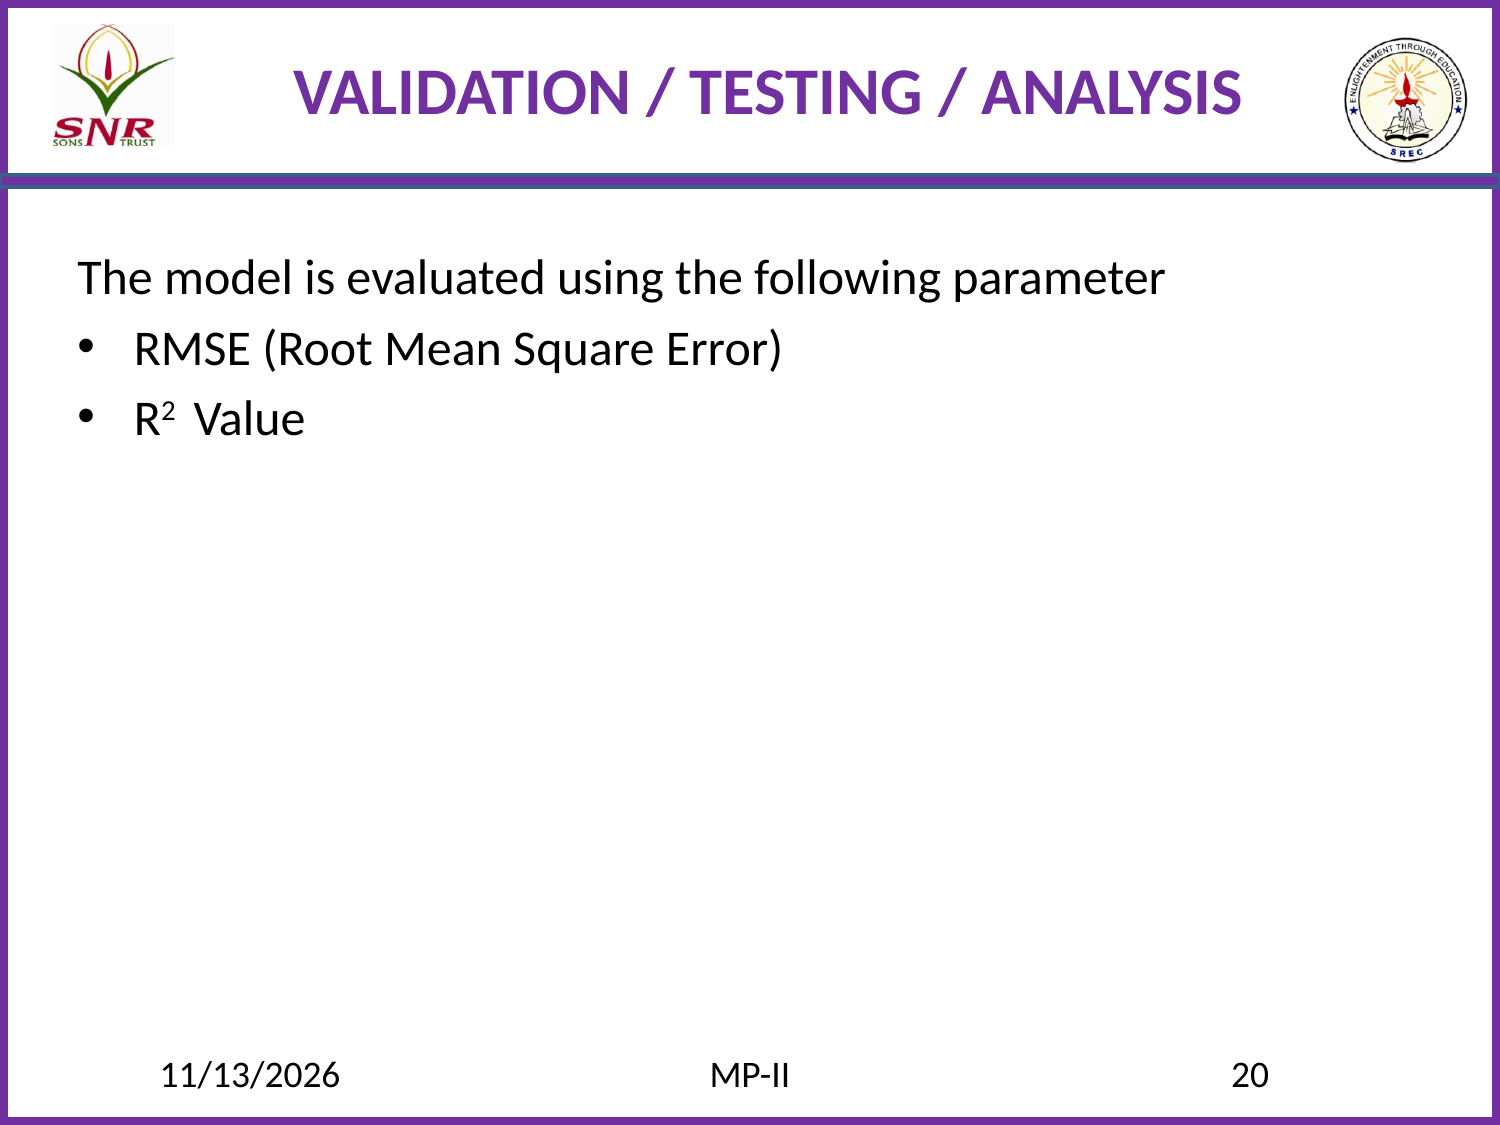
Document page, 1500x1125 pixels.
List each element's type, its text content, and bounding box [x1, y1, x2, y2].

title VALIDATION / TESTING / ANALYSIS [225, 24, 1313, 150]
picture [53, 24, 175, 150]
footer MP-II [512, 1042, 988, 1103]
picture [1337, 37, 1475, 163]
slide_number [75, 1042, 425, 1103]
list The model is evaluated using the following parameter RMSE (Root Mean Square Error) R2 Value [62, 237, 1450, 1000]
slide_number 20 [1074, 1042, 1425, 1103]
